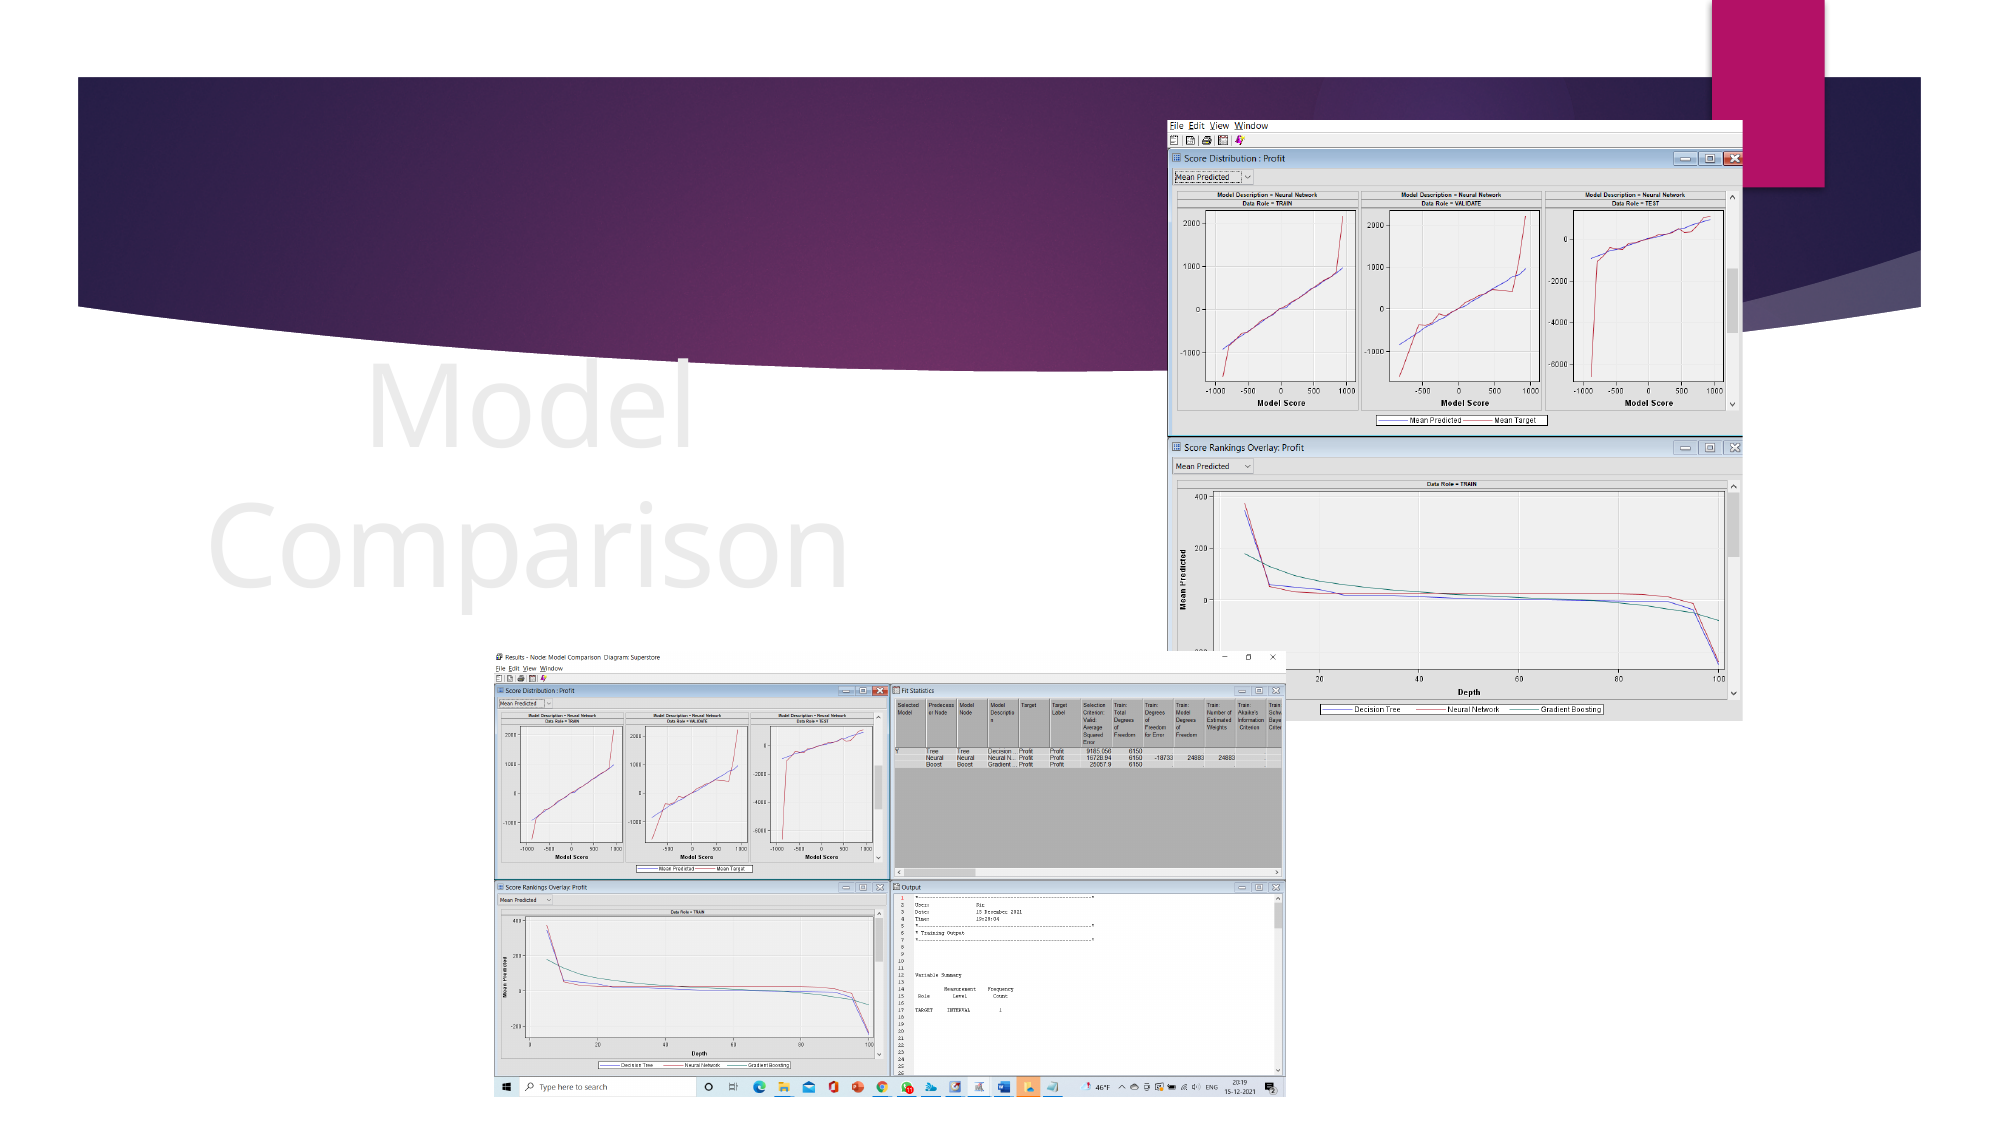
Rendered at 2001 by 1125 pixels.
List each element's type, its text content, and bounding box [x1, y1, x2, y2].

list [1167, 120, 1743, 722]
title Model Comparison [118, 187, 941, 612]
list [493, 651, 1286, 1097]
